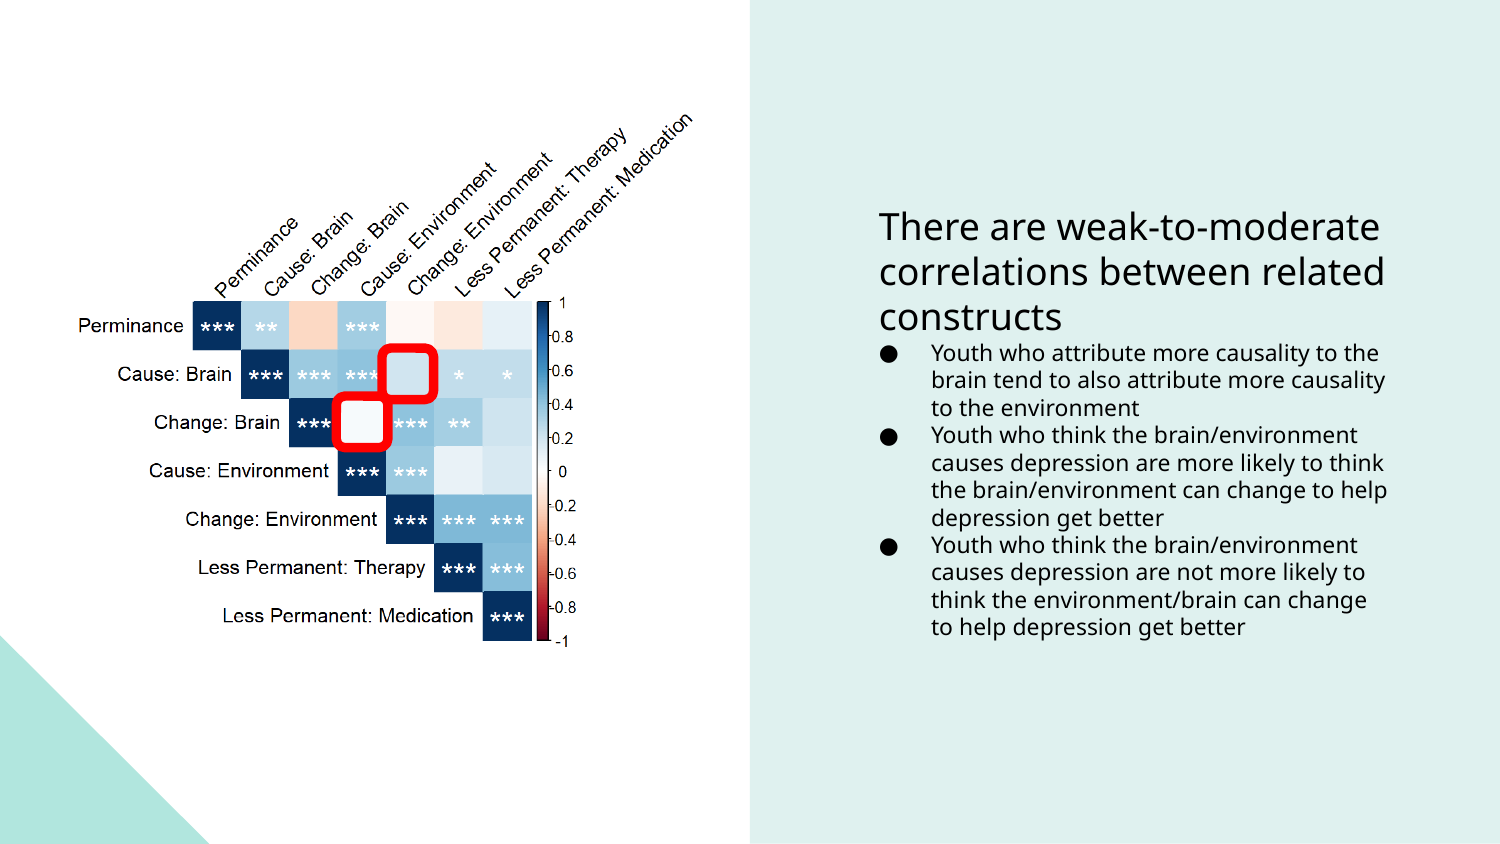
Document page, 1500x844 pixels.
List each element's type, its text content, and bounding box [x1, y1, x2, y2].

picture [0, 84, 760, 687]
list There are weak-to-moderate correlations between related constructs Youth who attribute more causality to the brain tend to also attribute more causality to the environment Youth who think the brain/environment causes depression are more likely to think the brain/environment can change to help depression get better Youth who think the brain/environment causes depression are not more likely to think the environment/brain can change to help depression get better [841, 118, 1409, 725]
